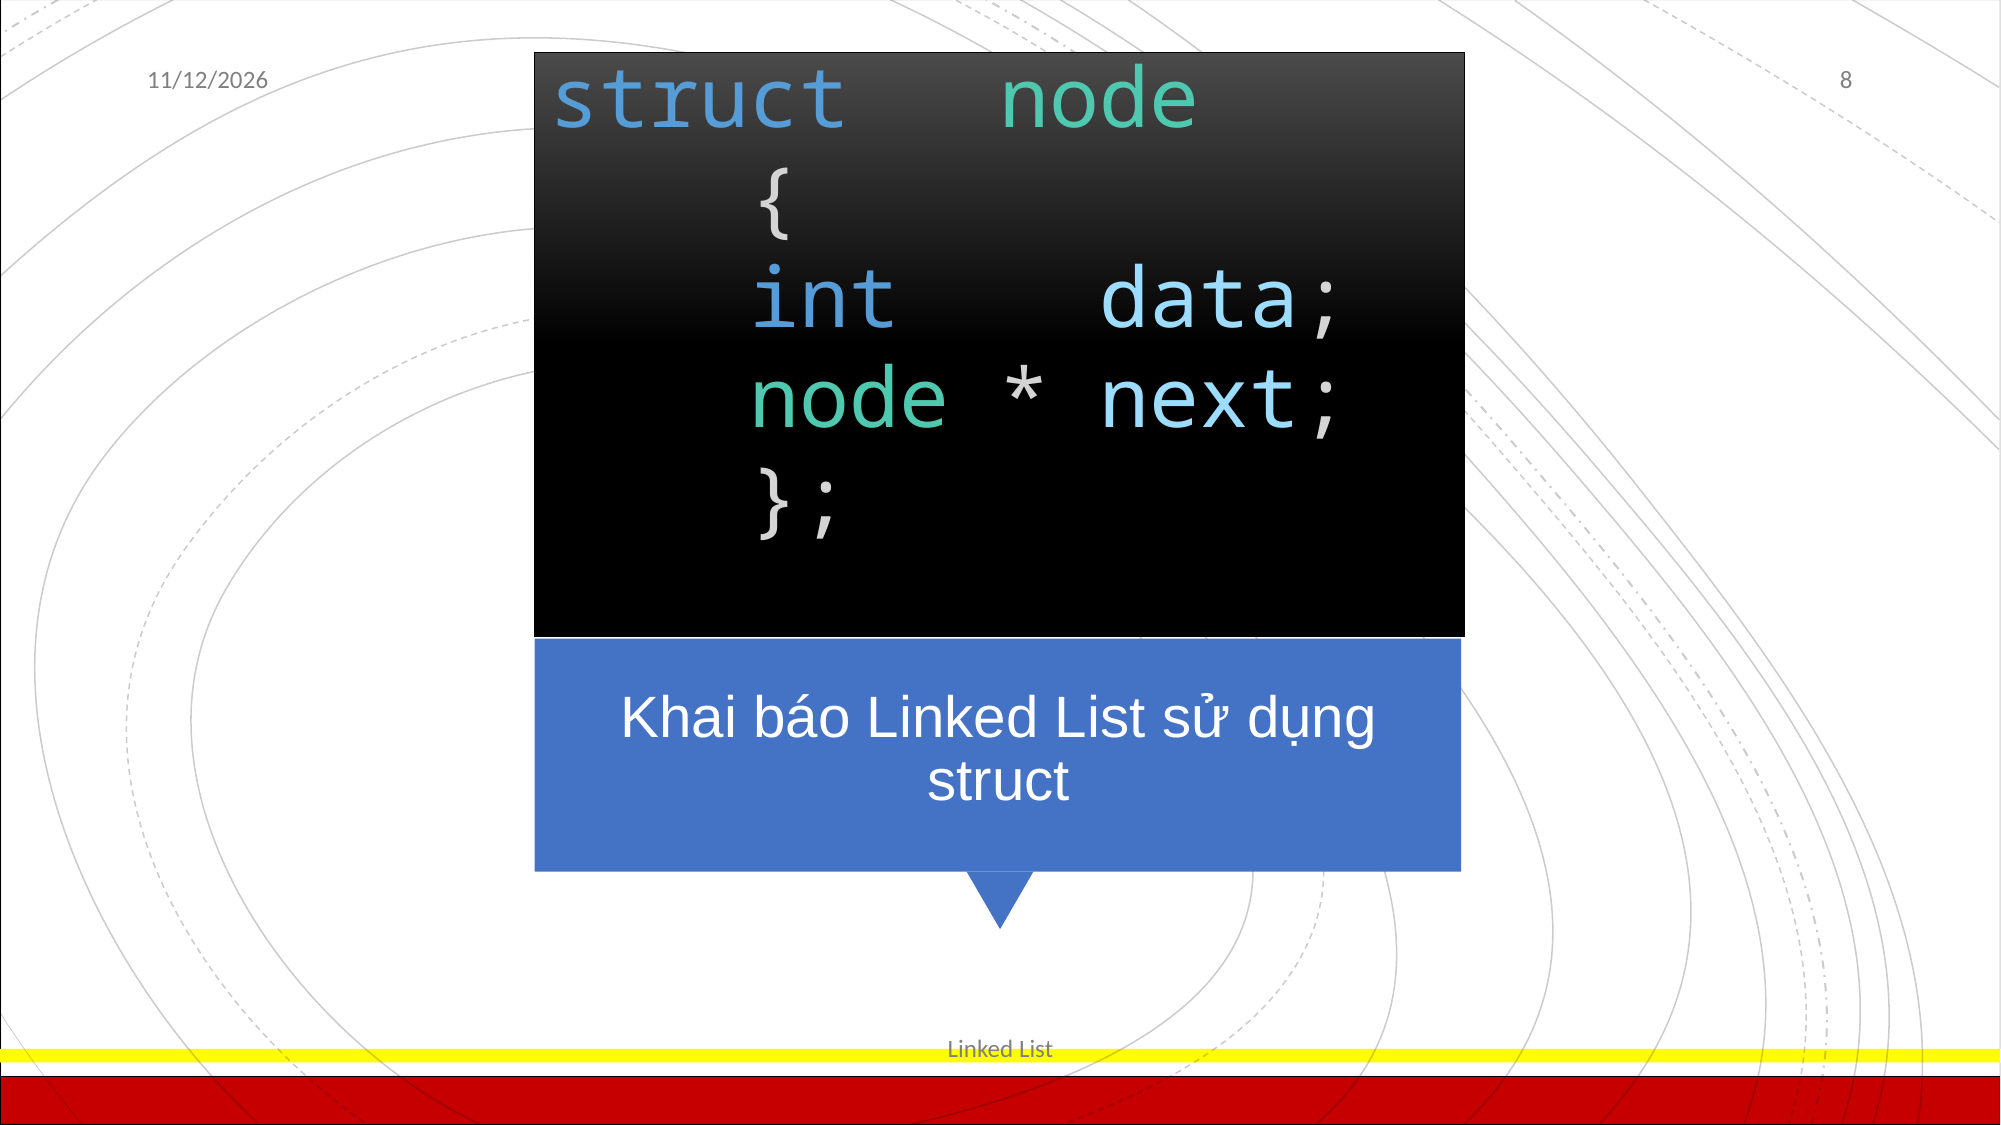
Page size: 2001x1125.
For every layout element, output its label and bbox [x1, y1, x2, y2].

text_box [0, 0, 1999, 1125]
text_box [534, 638, 1462, 930]
